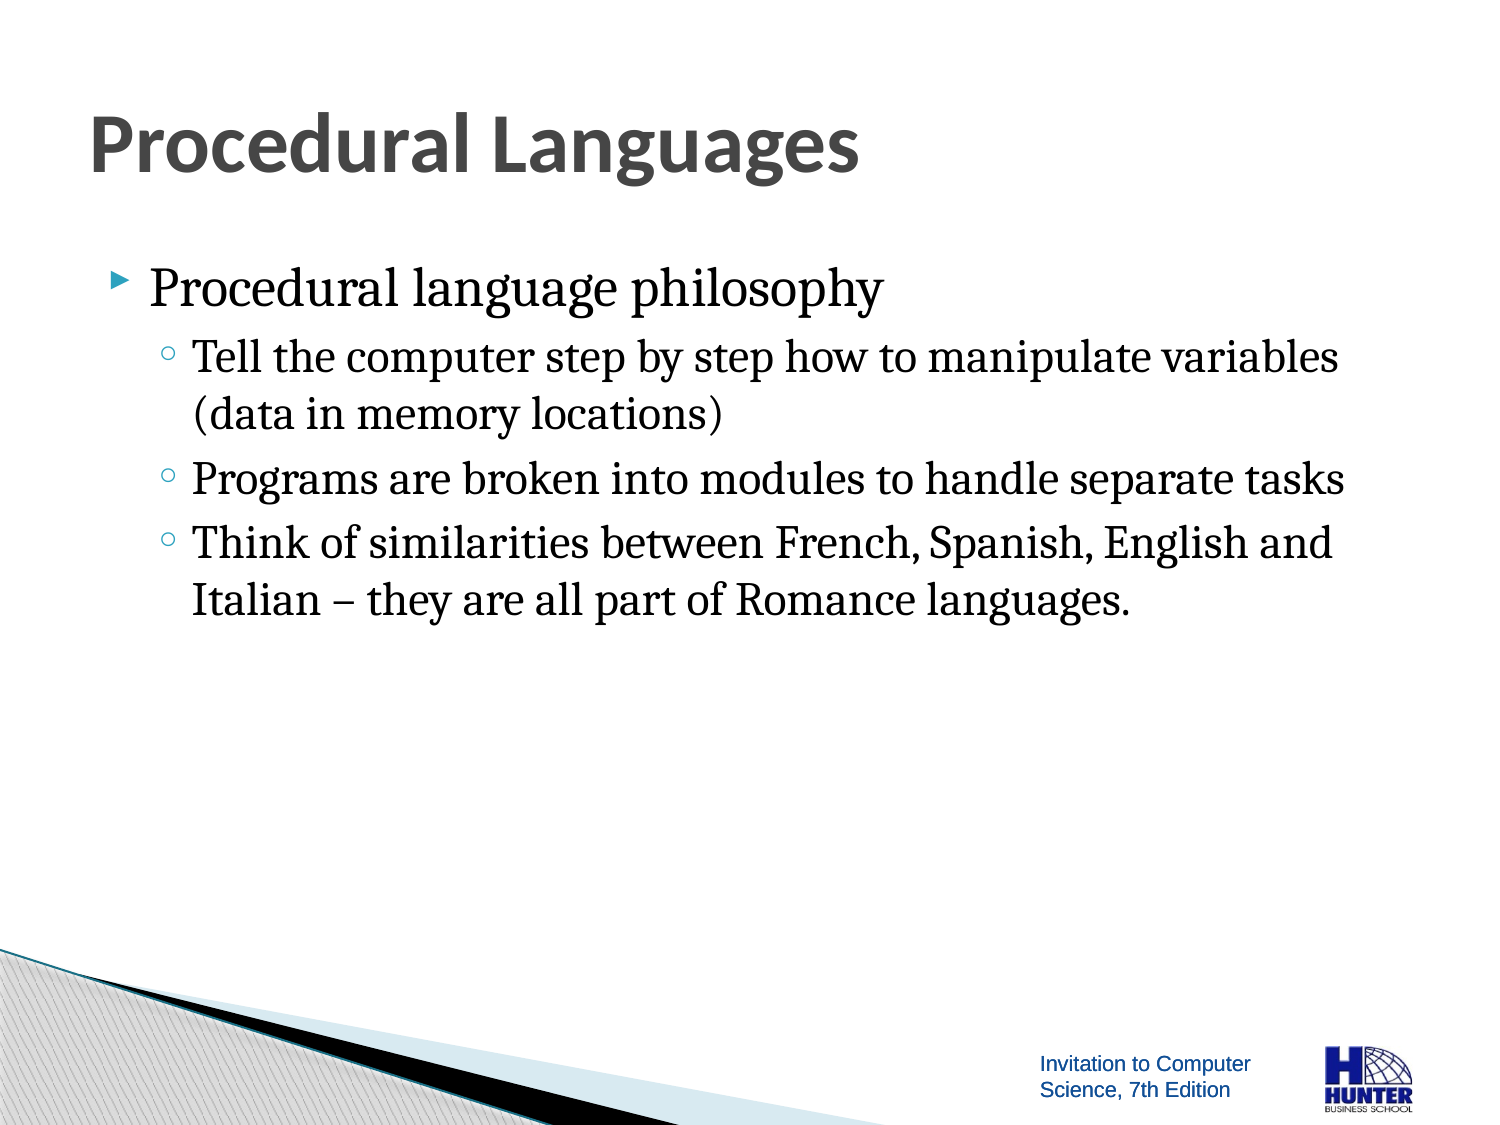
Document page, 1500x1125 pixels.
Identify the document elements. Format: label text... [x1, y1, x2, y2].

picture [1325, 1046, 1413, 1113]
title Procedural Languages [75, 45, 1425, 233]
list Procedural language philosophy Tell the computer step by step how to manipulate variables (data in memory locations) Programs are broken into modules to handle separate tasks Think of similarities between French, Spanish, English and Italian – they are all part of Romance languages. [75, 243, 1425, 986]
